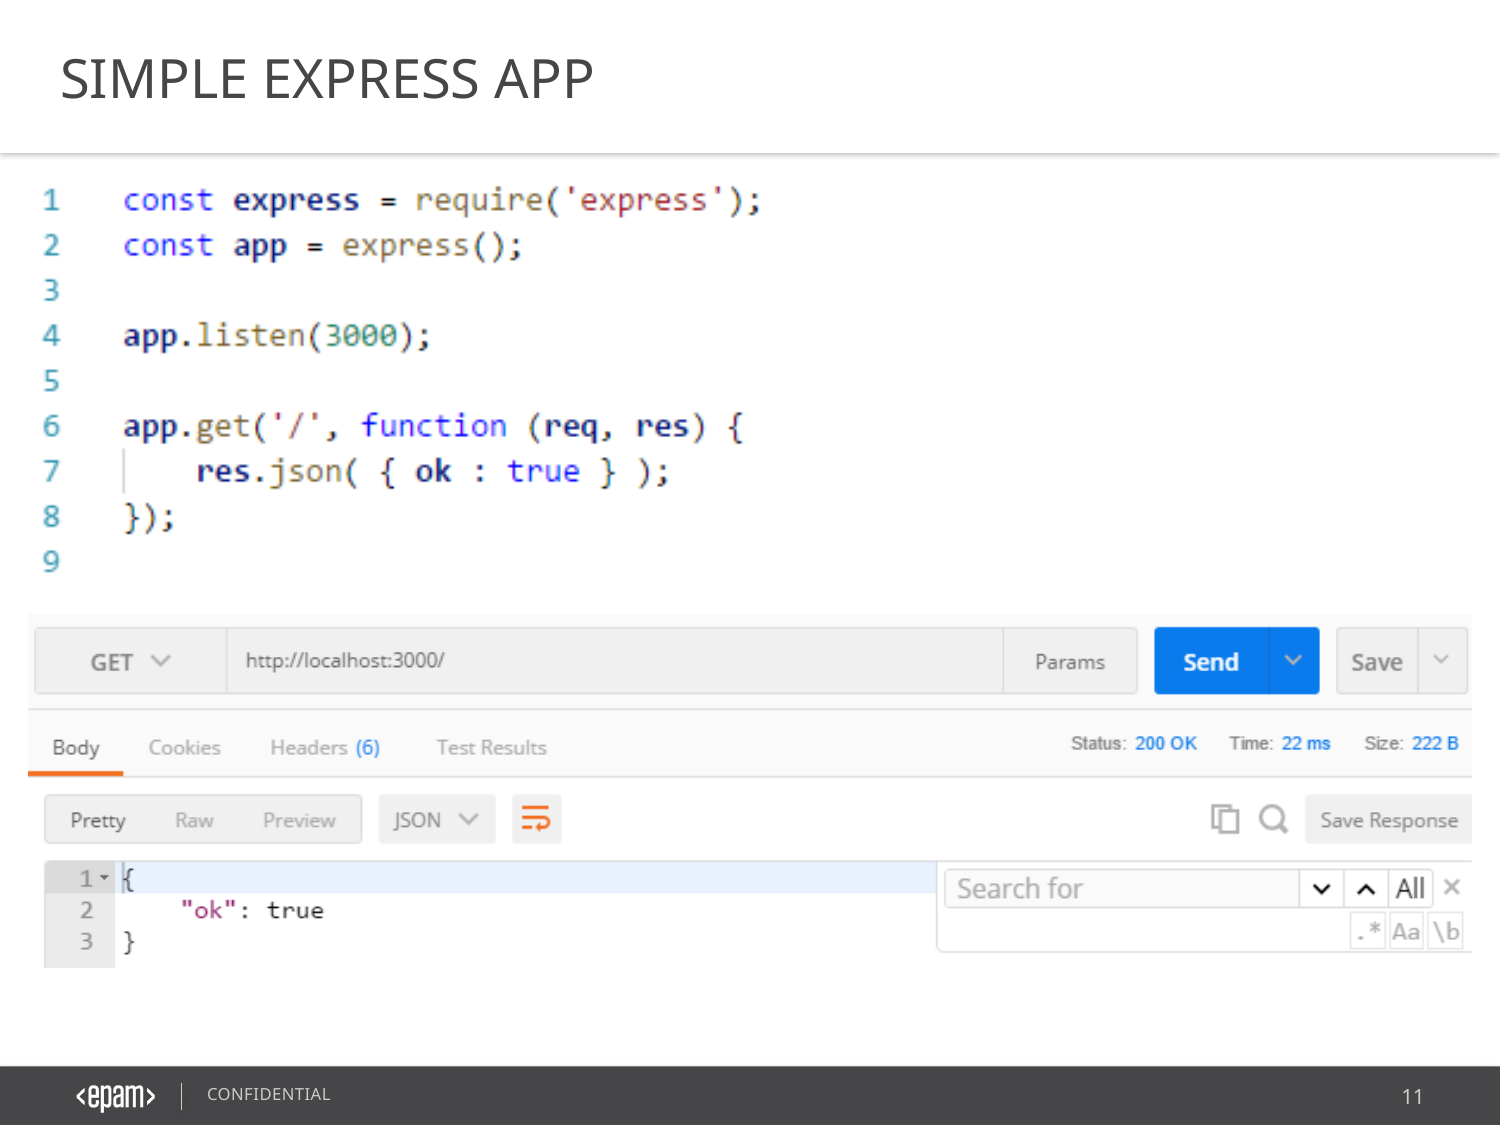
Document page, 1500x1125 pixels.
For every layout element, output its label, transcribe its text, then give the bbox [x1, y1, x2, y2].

picture [76, 1085, 155, 1113]
picture [28, 614, 1472, 969]
list SIMPLE EXPRESS APP [0, 0, 1500, 153]
picture [28, 180, 787, 588]
